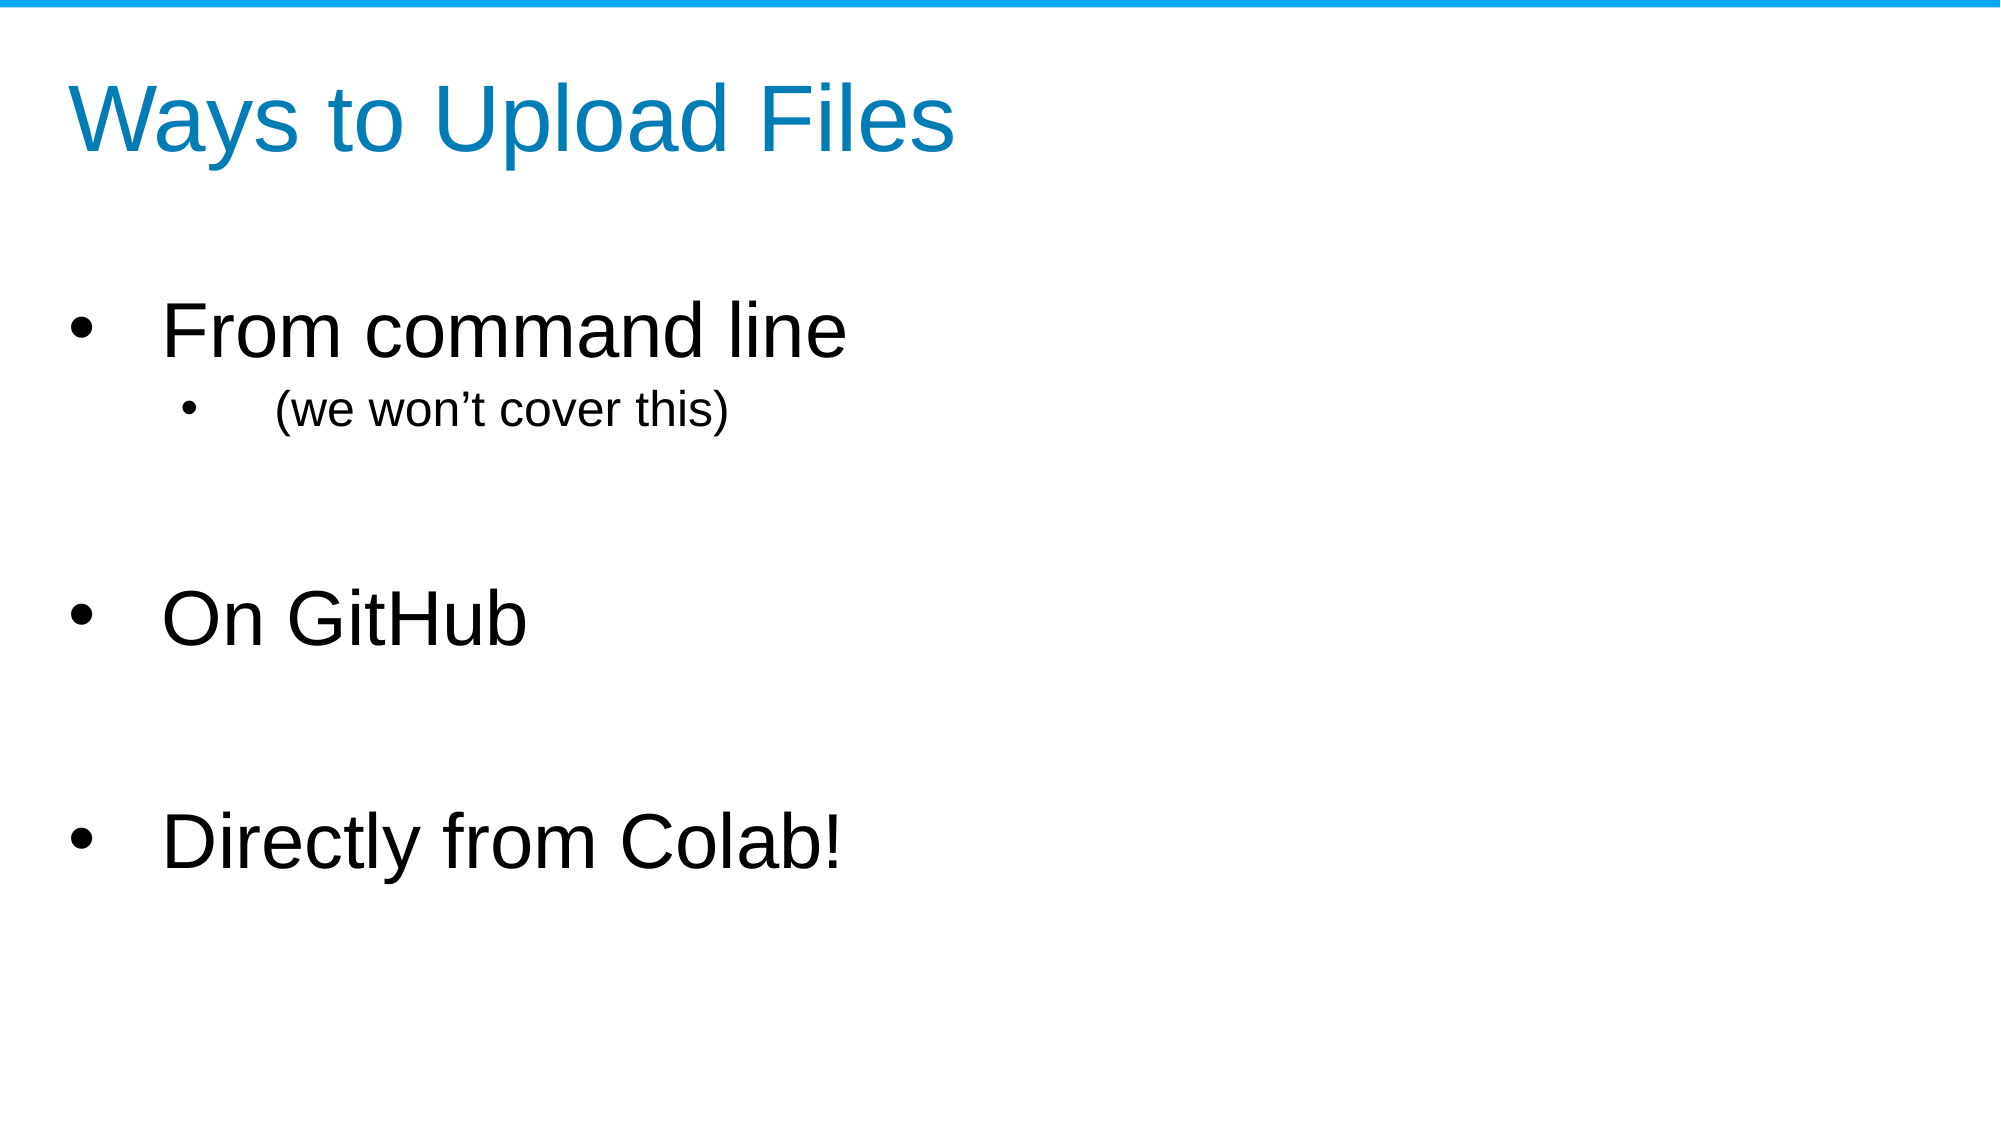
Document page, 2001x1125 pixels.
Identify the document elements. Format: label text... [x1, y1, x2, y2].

list Ways to Upload Files [53, 62, 1650, 166]
list From command line (we won’t cover this) On GitHub Directly from Colab! [53, 225, 1886, 1063]
